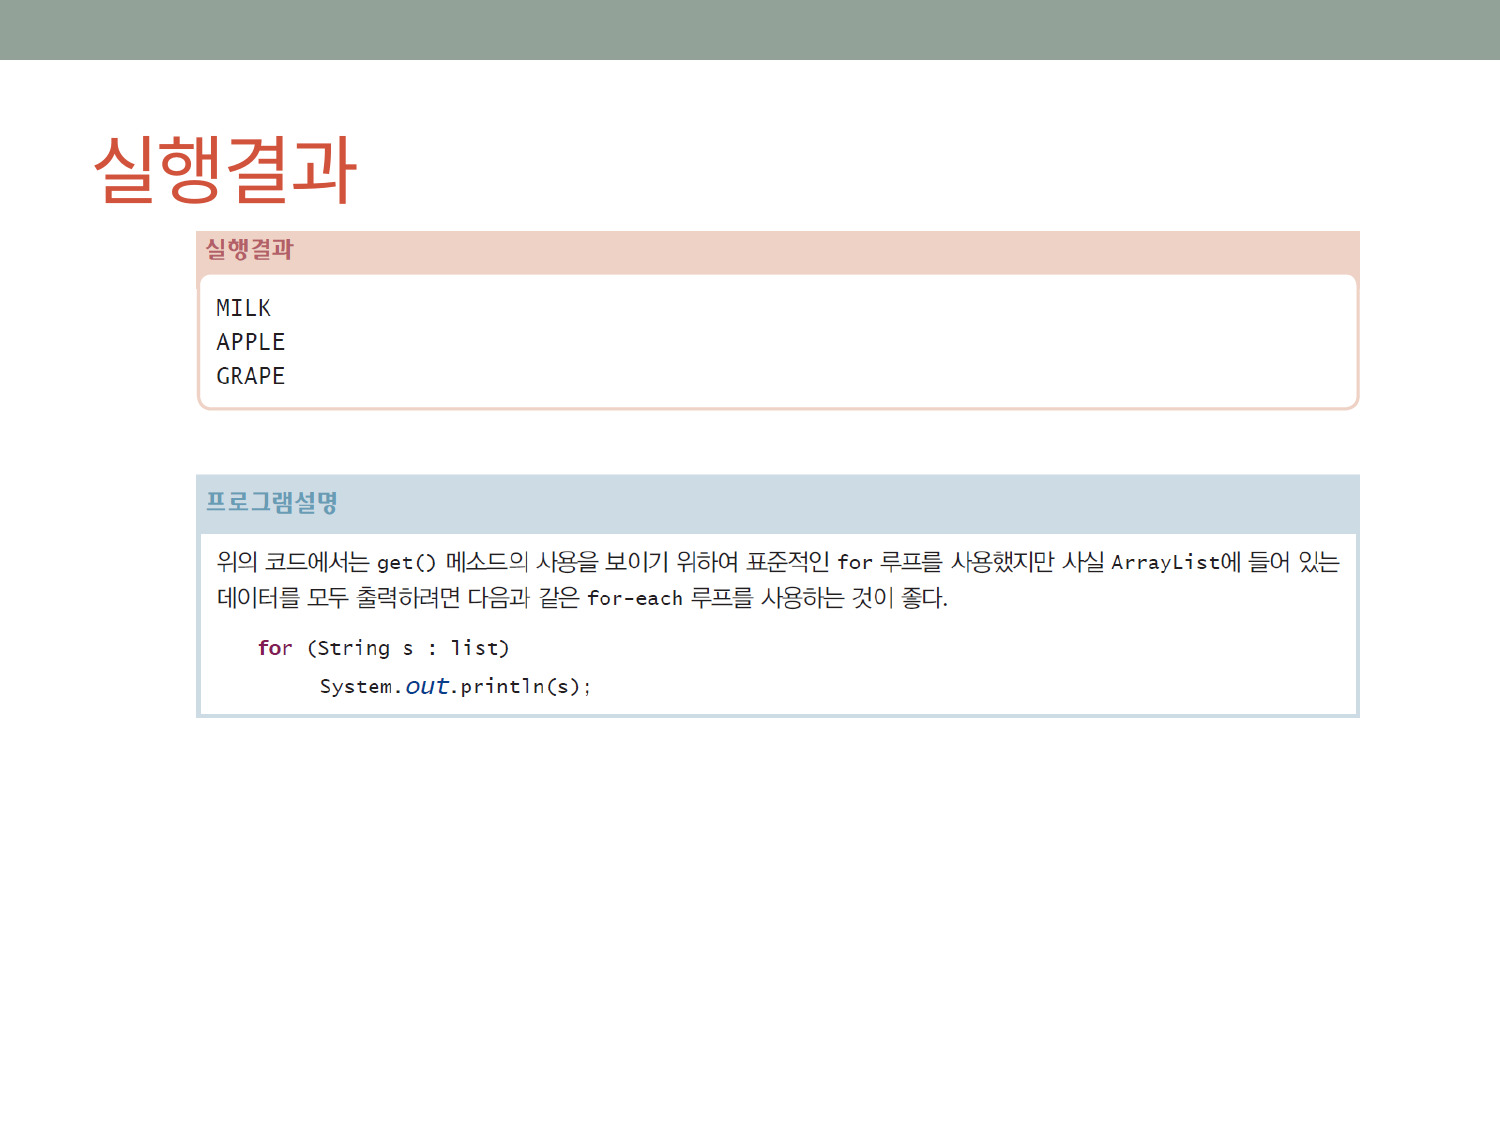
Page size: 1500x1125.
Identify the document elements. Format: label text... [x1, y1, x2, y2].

picture [193, 228, 1363, 721]
title 실행결과 [75, 87, 1425, 250]
